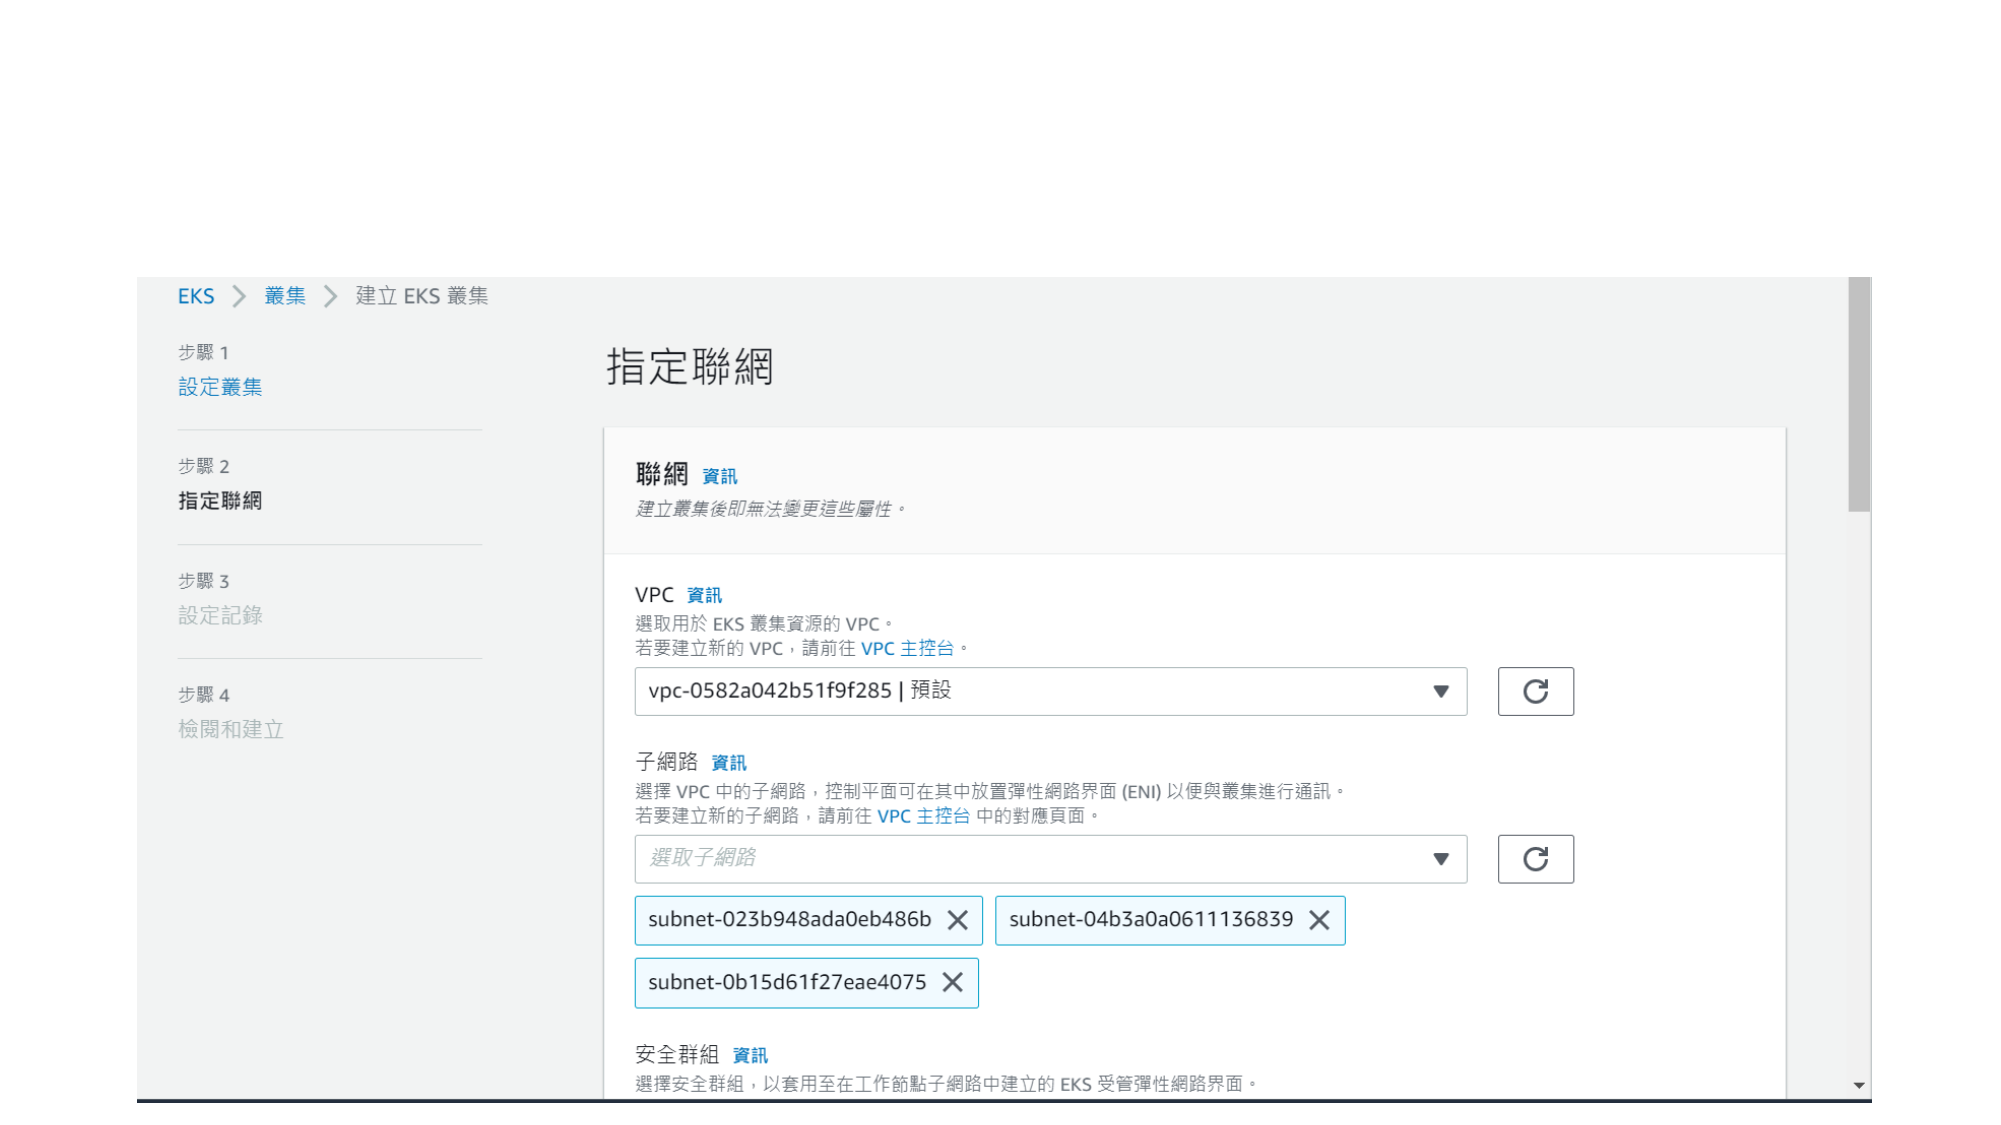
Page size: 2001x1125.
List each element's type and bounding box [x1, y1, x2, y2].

list [137, 277, 1872, 1103]
